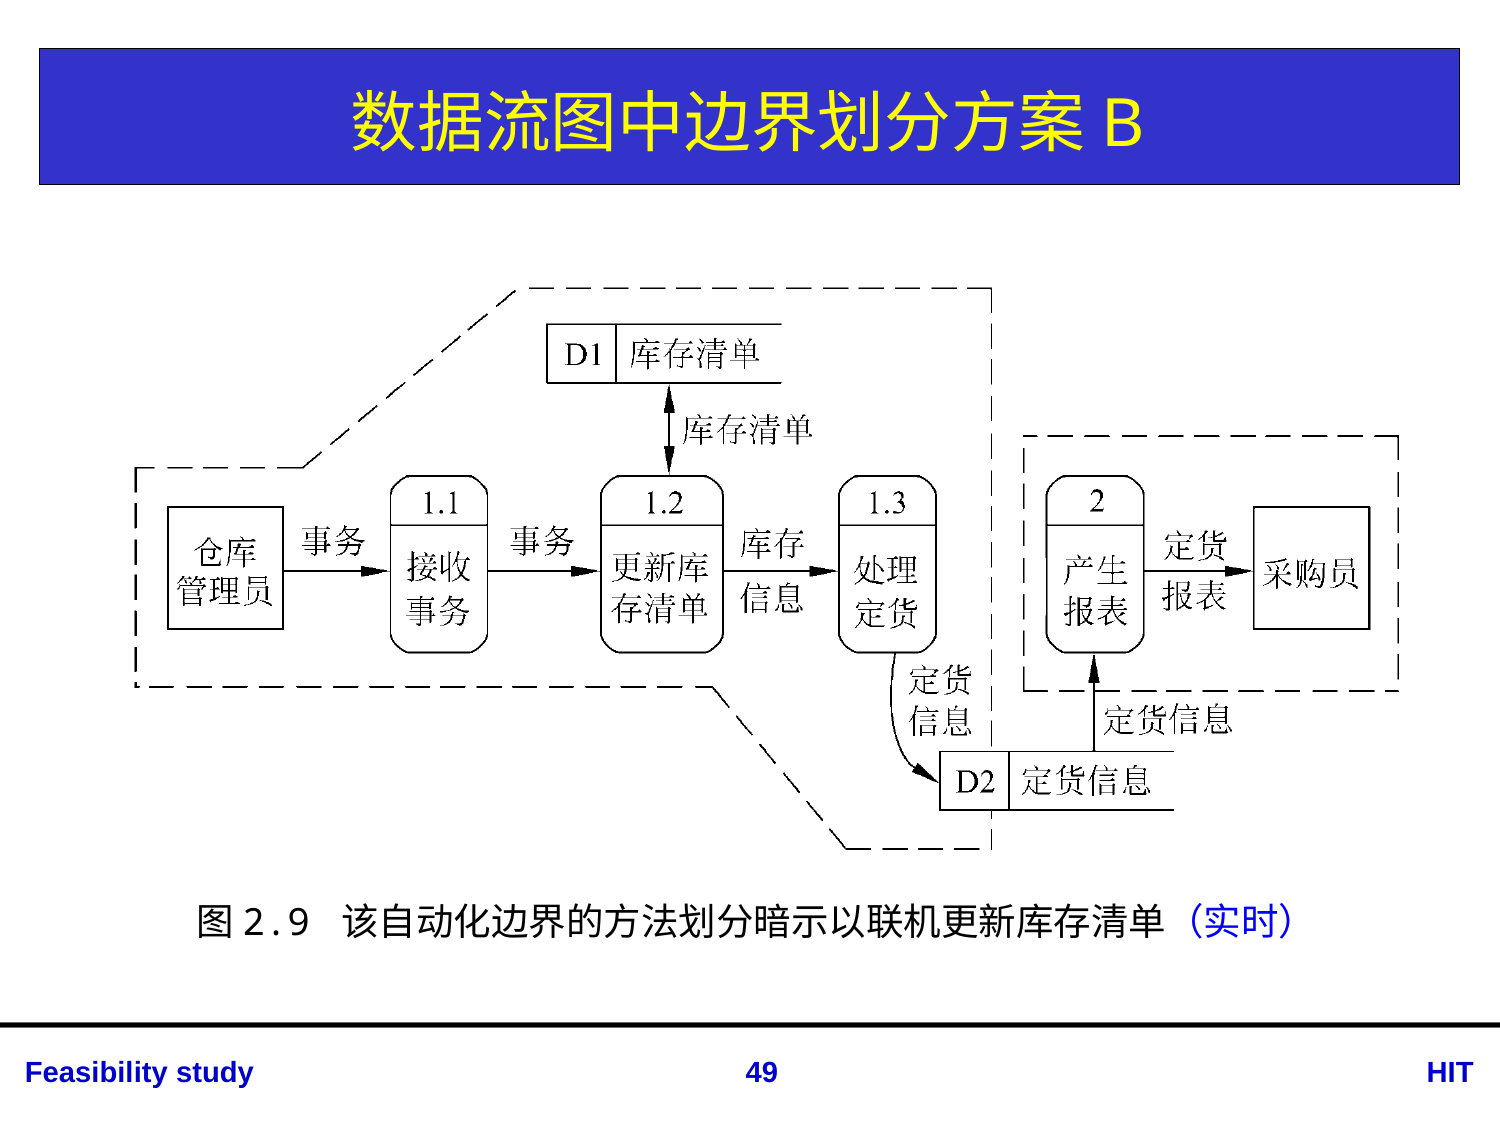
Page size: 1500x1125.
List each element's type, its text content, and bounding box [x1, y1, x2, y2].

text_box 图2.9 该自动化边界的方法划分暗示以联机更新库存清单（实时） [181, 890, 1332, 951]
title 数据流图中边界划分方案B [38, 54, 1457, 185]
picture [122, 272, 1413, 859]
